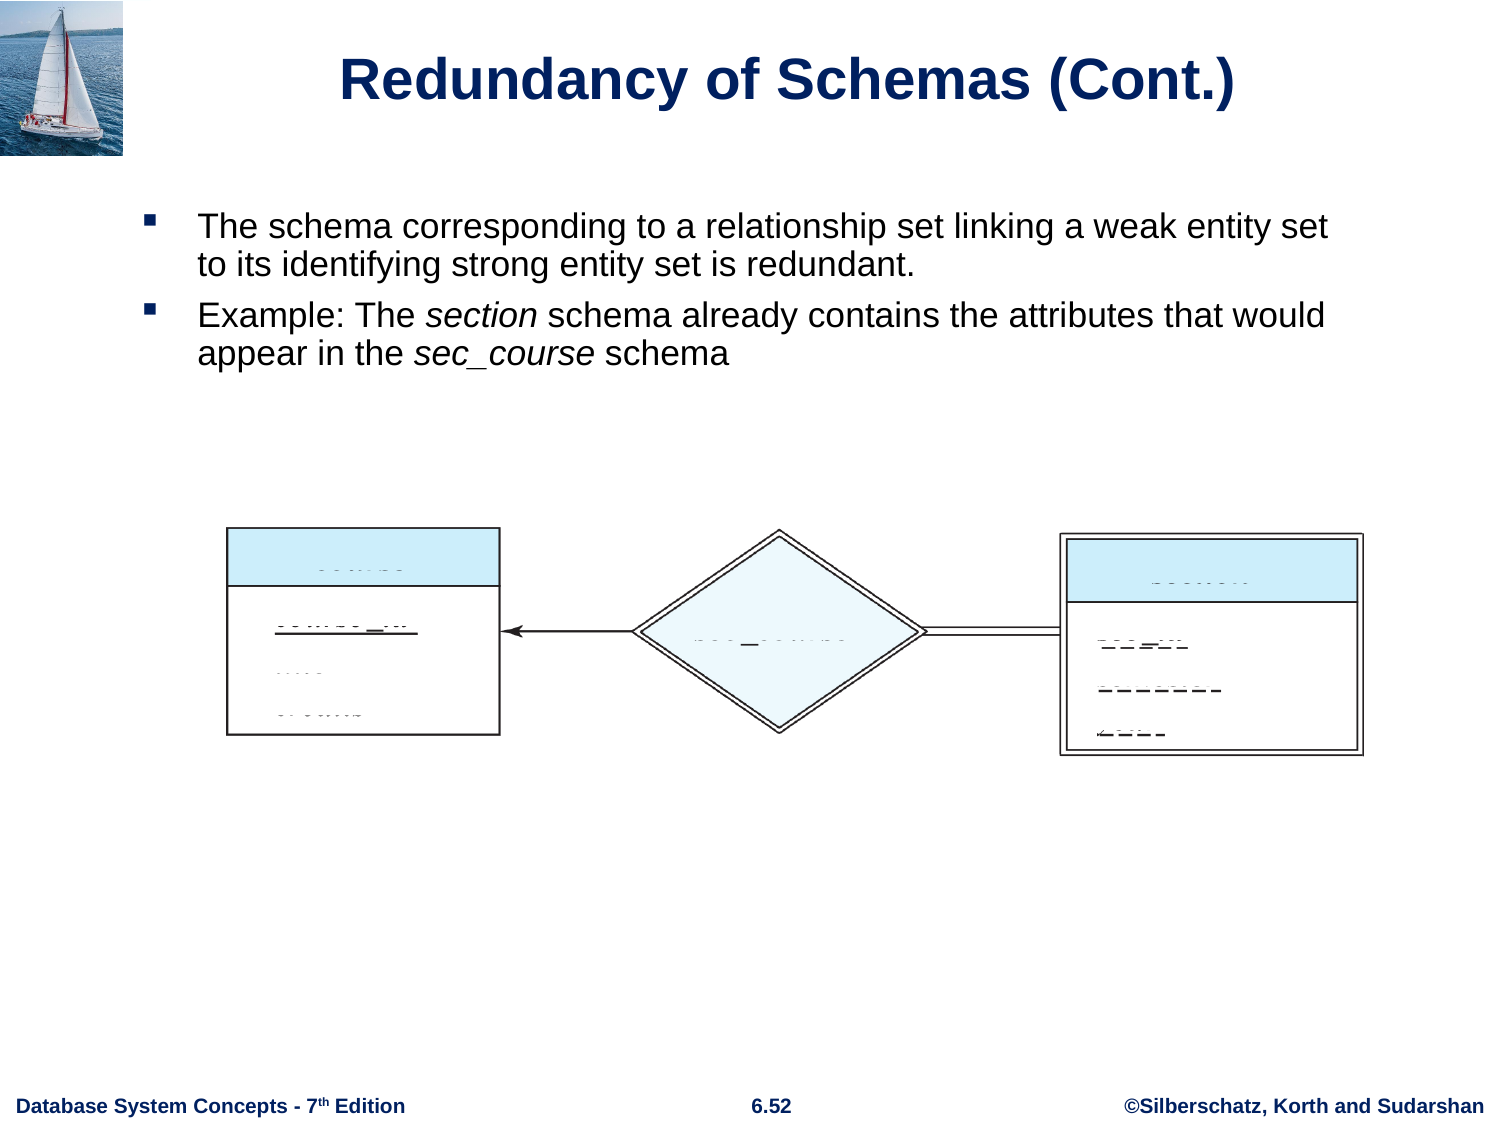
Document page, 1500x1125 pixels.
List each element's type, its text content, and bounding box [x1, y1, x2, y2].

picture [0, 1, 123, 156]
list The schema corresponding to a relationship set linking a weak entity set to its identifying strong entity set is redundant. Example: The section schema already contains the attributes that would appear in the sec_course schema [126, 200, 1377, 454]
title Redundancy of Schemas (Cont.) [125, 18, 1452, 120]
picture [226, 526, 1364, 758]
